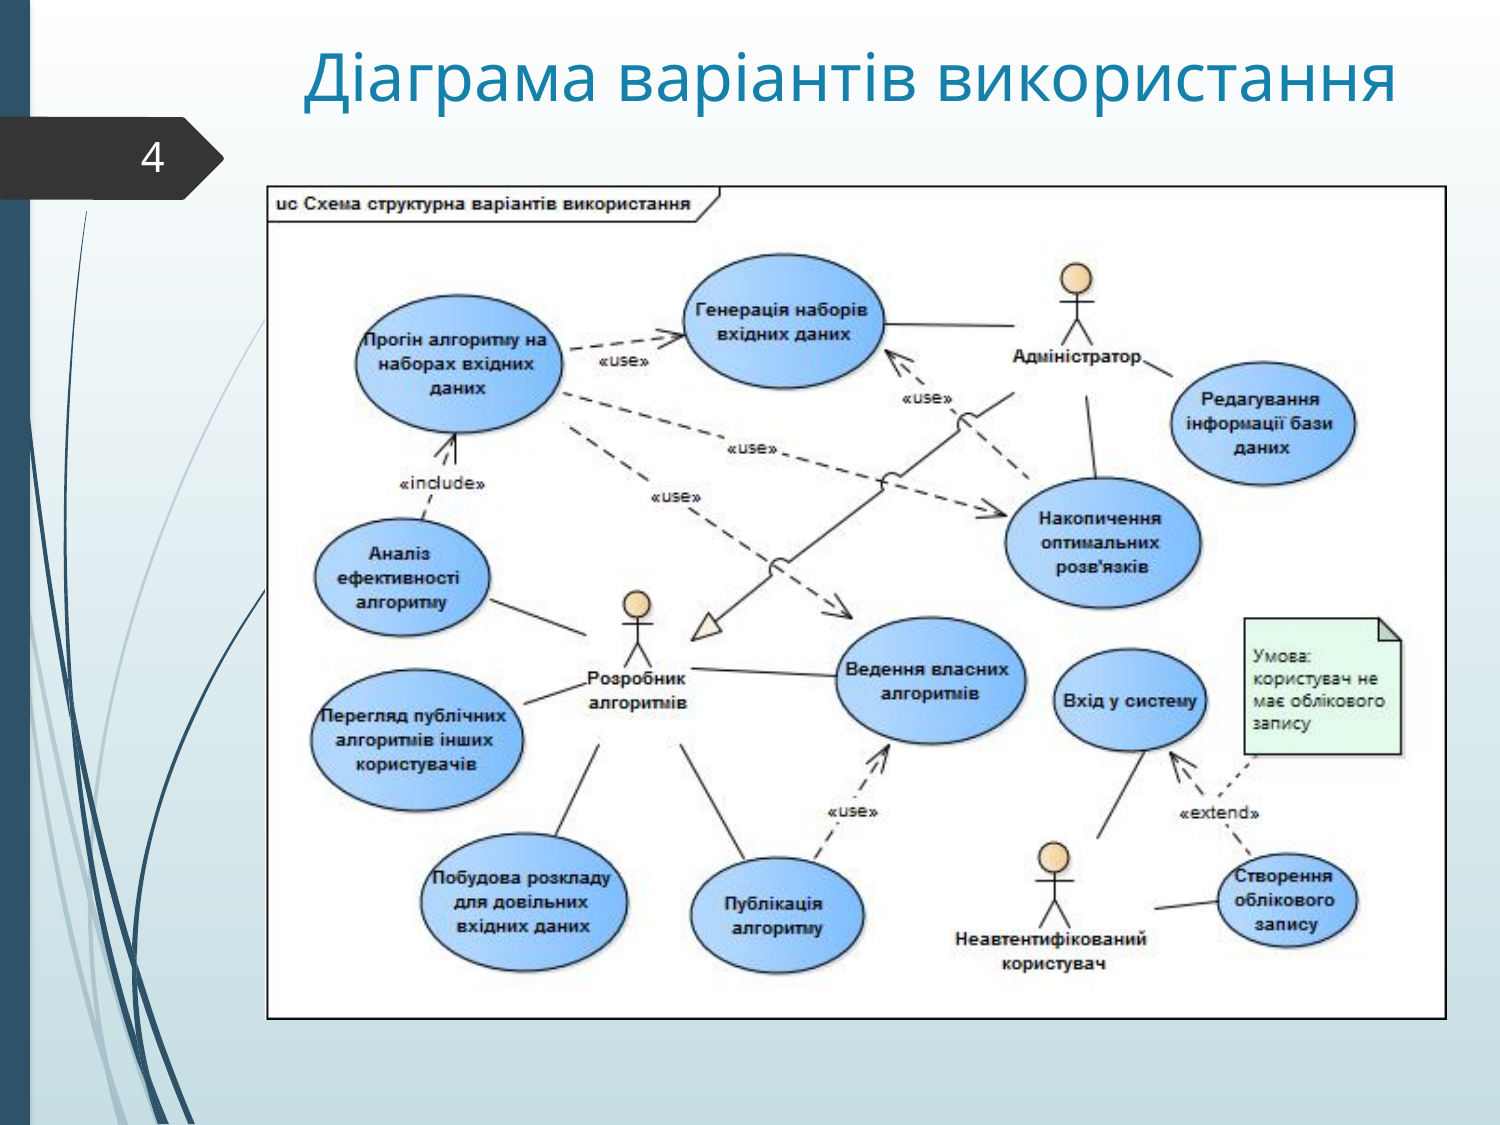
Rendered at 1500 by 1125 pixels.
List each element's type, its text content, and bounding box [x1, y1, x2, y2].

picture [265, 184, 1448, 1020]
title Діаграма варіантів використання [289, 26, 1437, 133]
slide_number 4 [83, 129, 180, 190]
